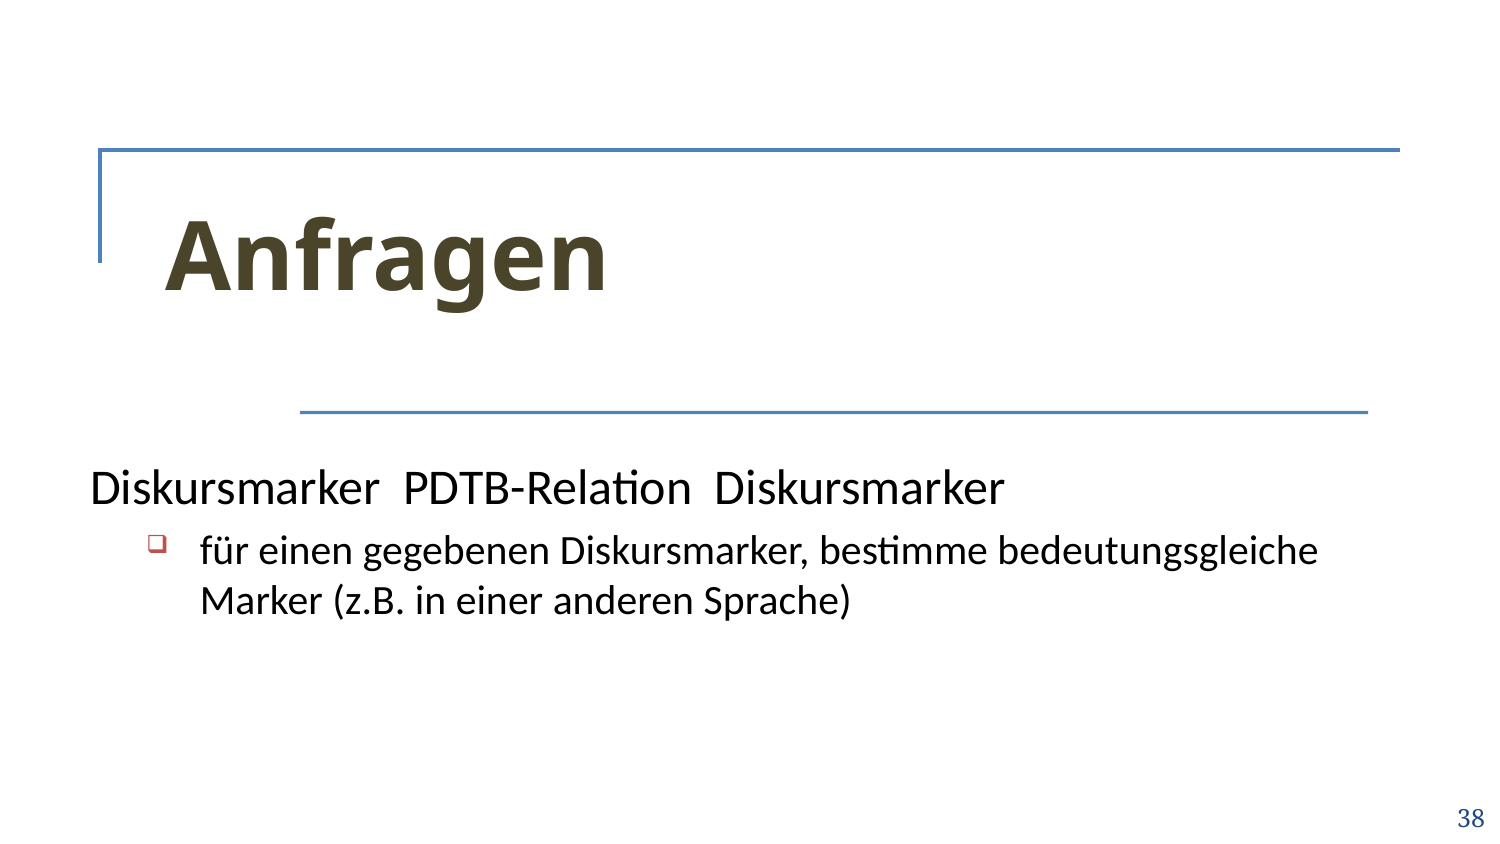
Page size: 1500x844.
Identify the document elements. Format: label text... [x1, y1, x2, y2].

slide_number 38 [1149, 787, 1500, 844]
title Anfragen [150, 187, 1401, 404]
